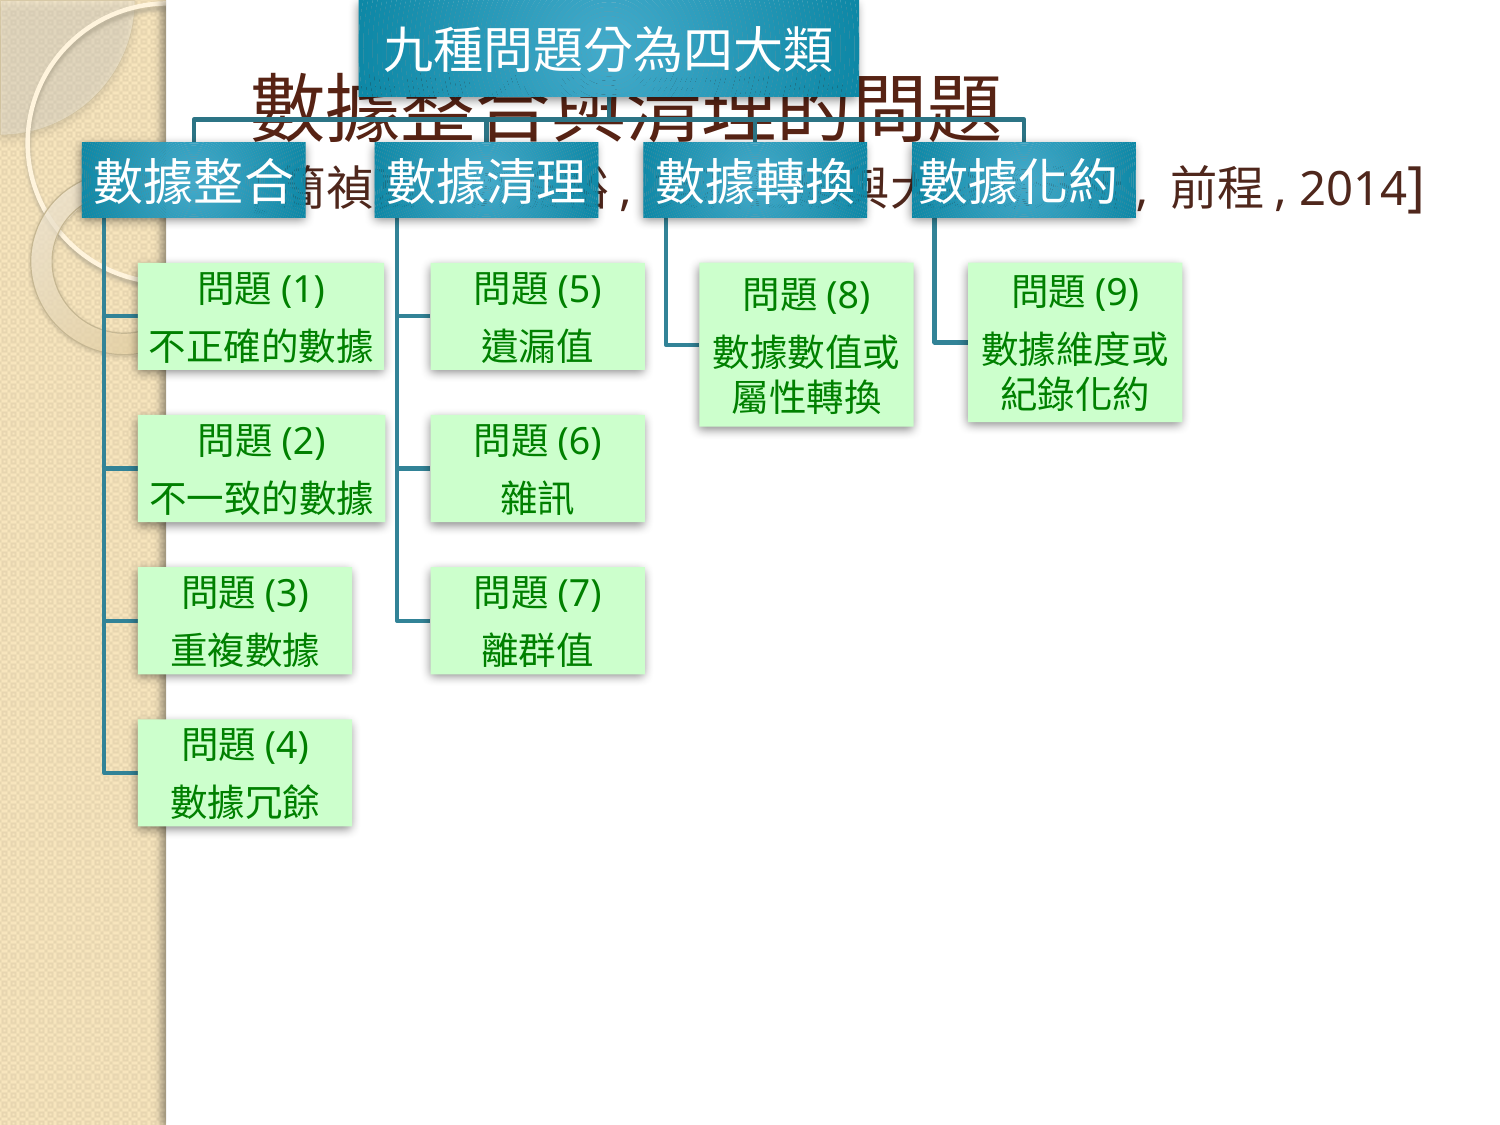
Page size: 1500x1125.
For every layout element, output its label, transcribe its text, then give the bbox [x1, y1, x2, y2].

title 數據整合與清理的問題 [簡禎富、許嘉裕, 資料挖礦與大數據分析, 前程, 2014] [235, 122, 484, 233]
title 數據整合與清理的問題 [簡禎富、許嘉裕, 資料挖礦與大數據分析, 前程, 2014] [399, 122, 753, 233]
title 數據整合與清理的問題 [簡禎富、許嘉裕, 資料挖礦與大數據分析, 前程, 2014] [611, 45, 1466, 233]
title 數據整合與清理的問題 [簡禎富、許嘉裕, 資料挖礦與大數據分析, 前程, 2014] [235, 45, 607, 117]
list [235, 250, 1500, 1078]
